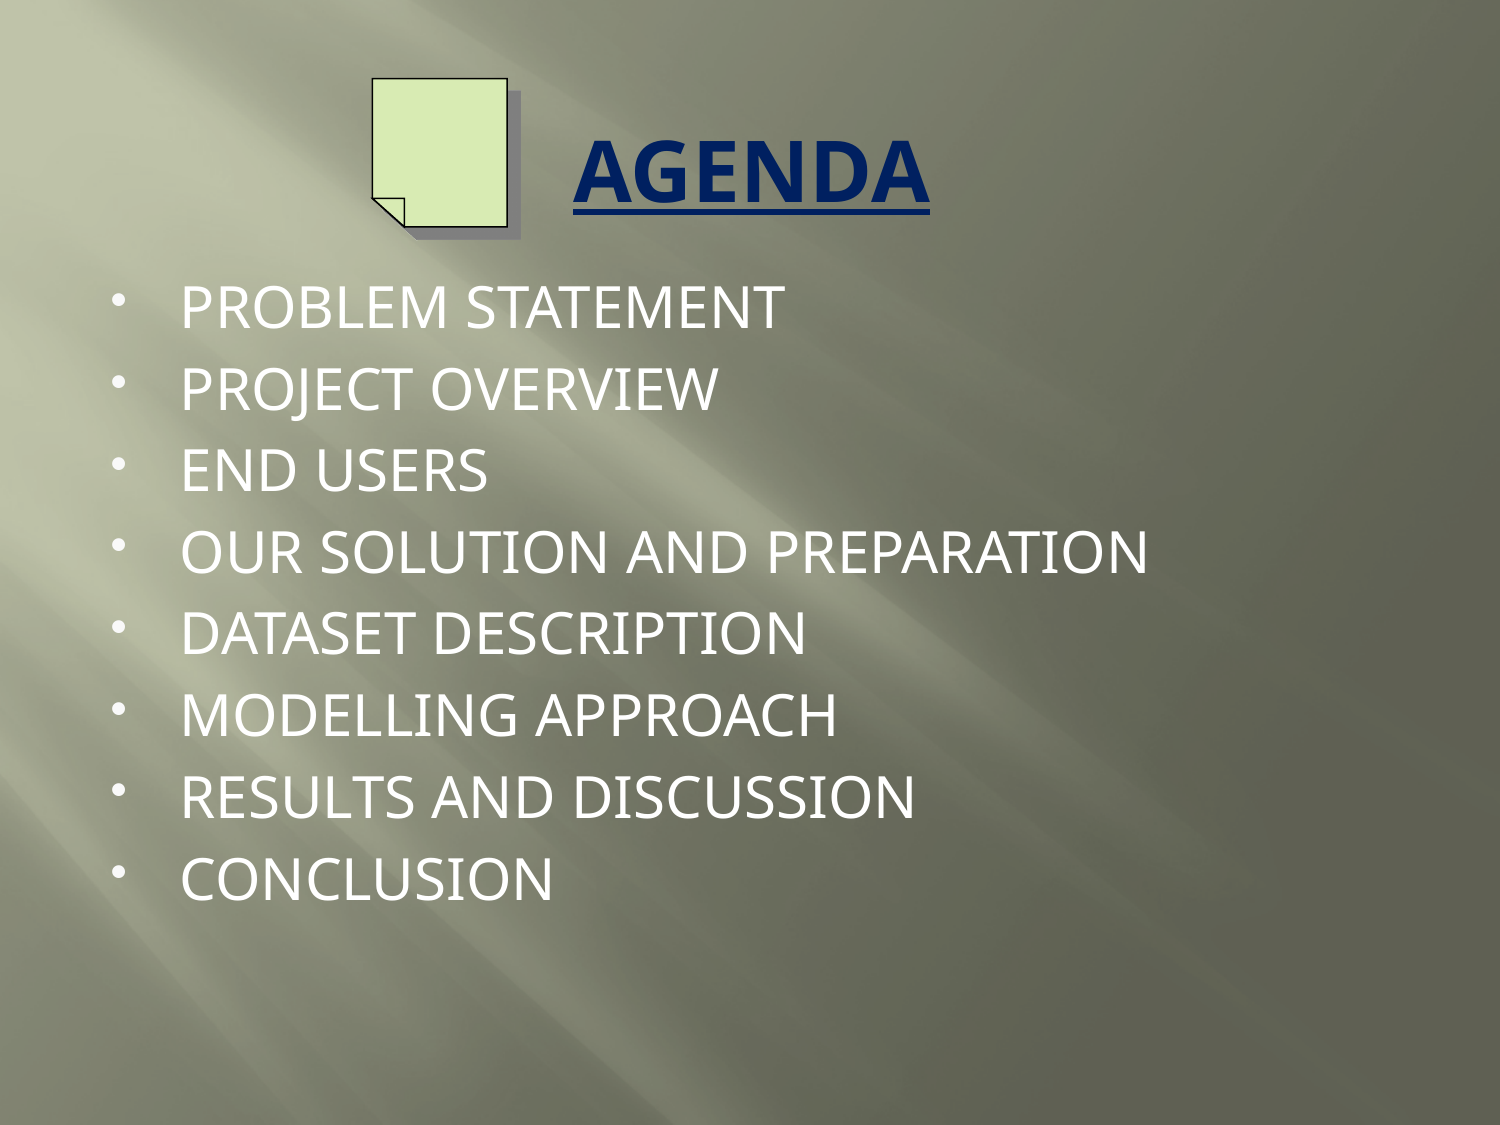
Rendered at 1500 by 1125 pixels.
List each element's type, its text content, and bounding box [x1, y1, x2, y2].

text_box [372, 78, 508, 227]
title AGENDA [76, 74, 1427, 262]
list PROBLEM STATEMENT PROJECT OVERVIEW END USERS OUR SOLUTION AND PREPARATION DATASET DESCRIPTION MODELLING APPROACH RESULTS AND DISCUSSION CONCLUSION [75, 262, 1425, 1035]
